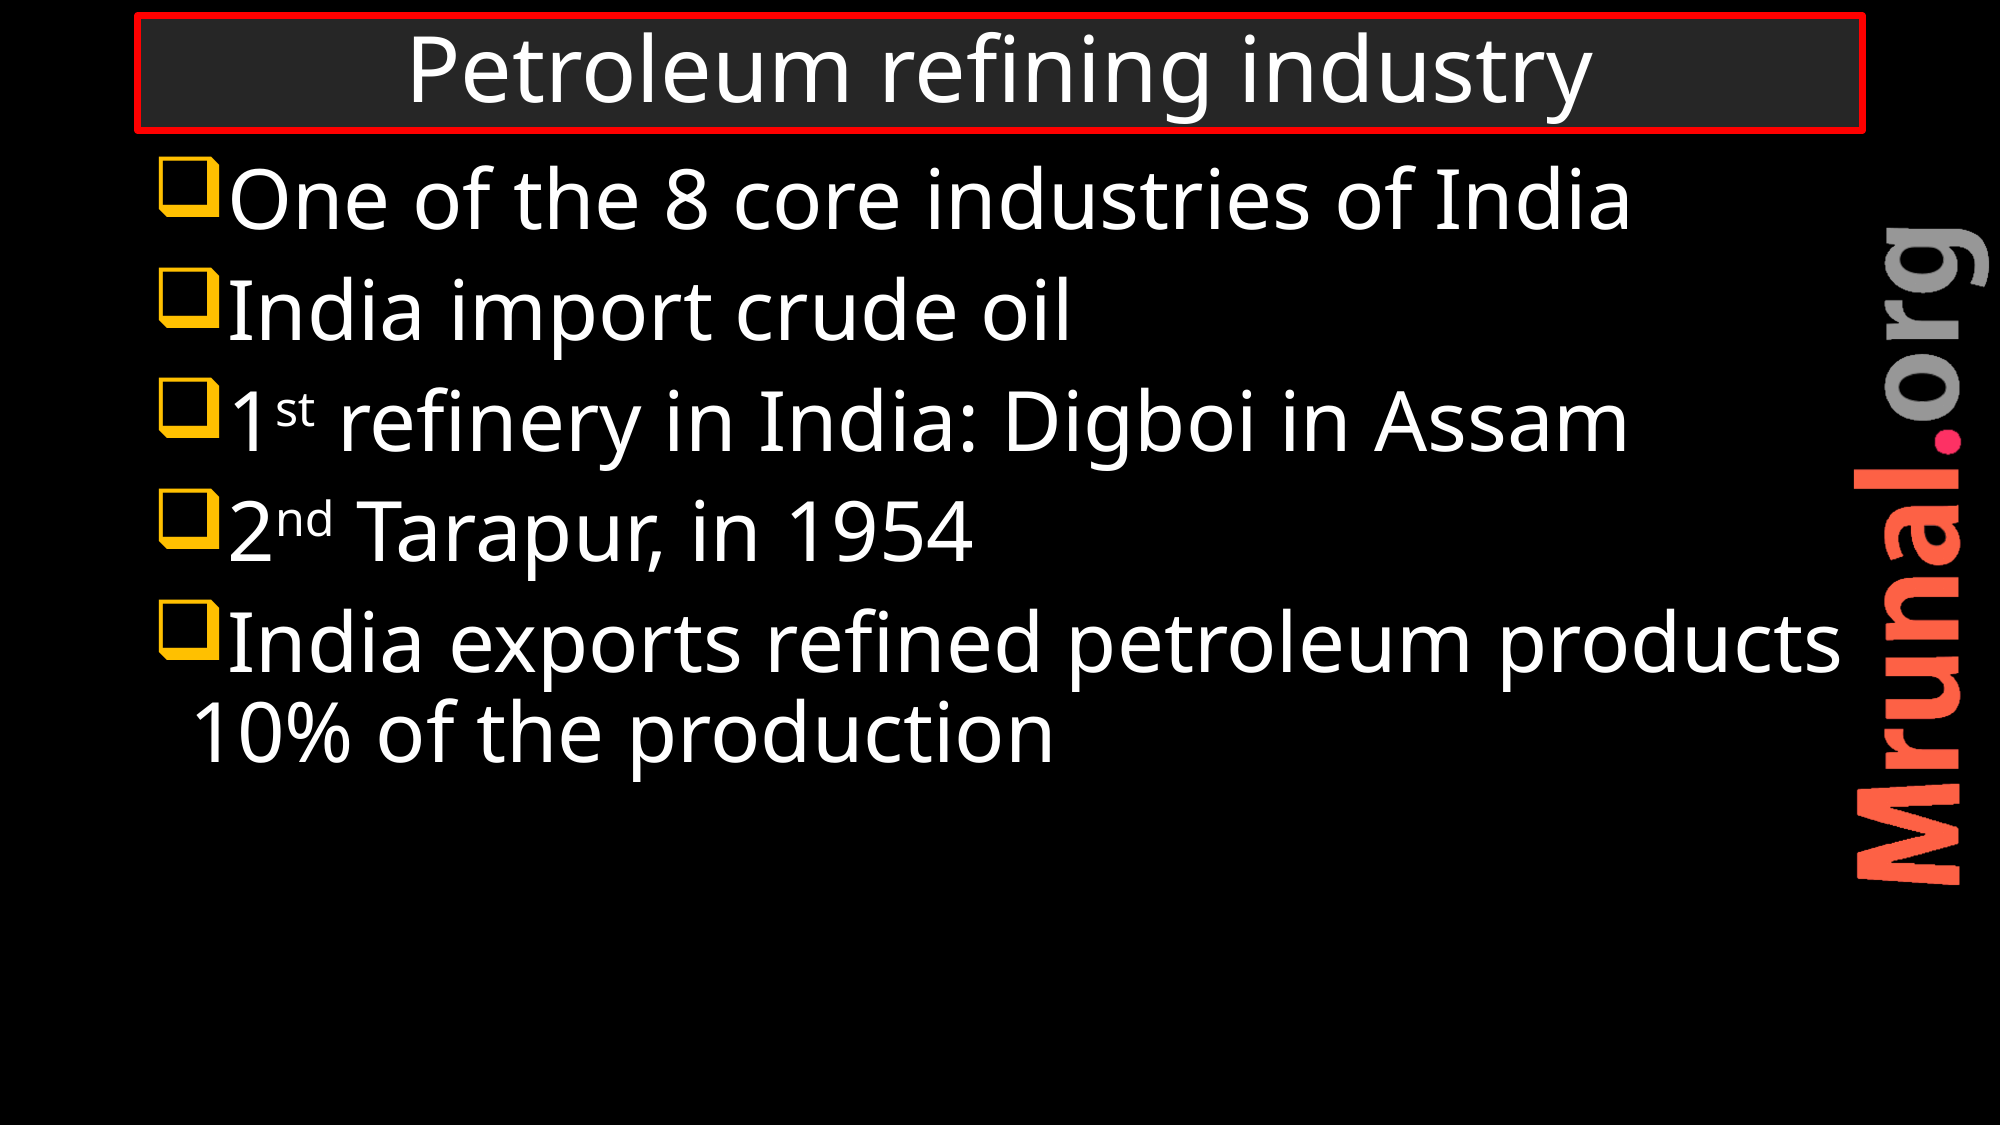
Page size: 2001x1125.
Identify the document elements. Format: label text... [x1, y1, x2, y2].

picture [1863, 223, 2000, 894]
list One of the 8 core industries of India India import crude oil 1st refinery in India: Digboi in Assam 2nd Tarapur, in 1954 India exports refined petroleum products 10% of the production [137, 149, 1863, 1014]
title Petroleum refining industry [134, 12, 1866, 134]
